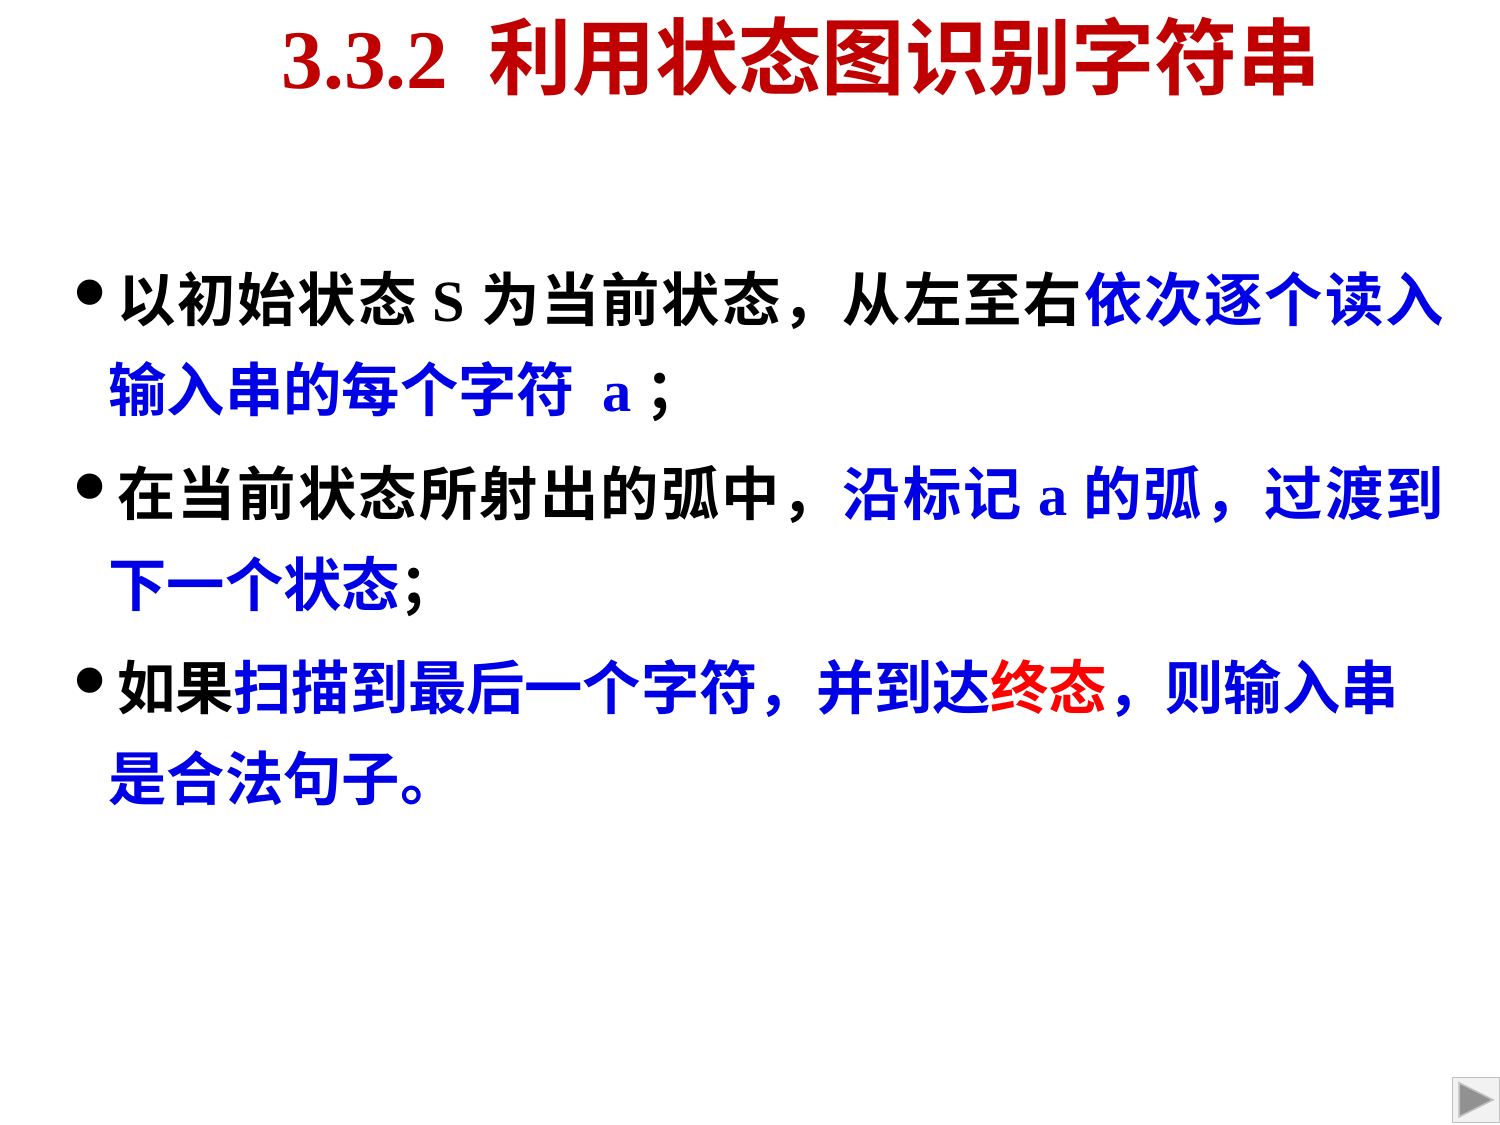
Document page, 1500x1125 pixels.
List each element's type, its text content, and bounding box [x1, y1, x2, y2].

title 3.3.2 利用状态图识别字符串 [164, 0, 1439, 100]
text_box 以初始状态S为当前状态，从左至右依次逐个读入输入串的每个字符 a； 在当前状态所射出的弧中，沿标记a的弧，过渡到下一个状态； 如果扫描到最后一个字符，并到达终态，则输入串是合法句子。 [58, 234, 1459, 820]
text_box [1452, 1077, 1500, 1123]
